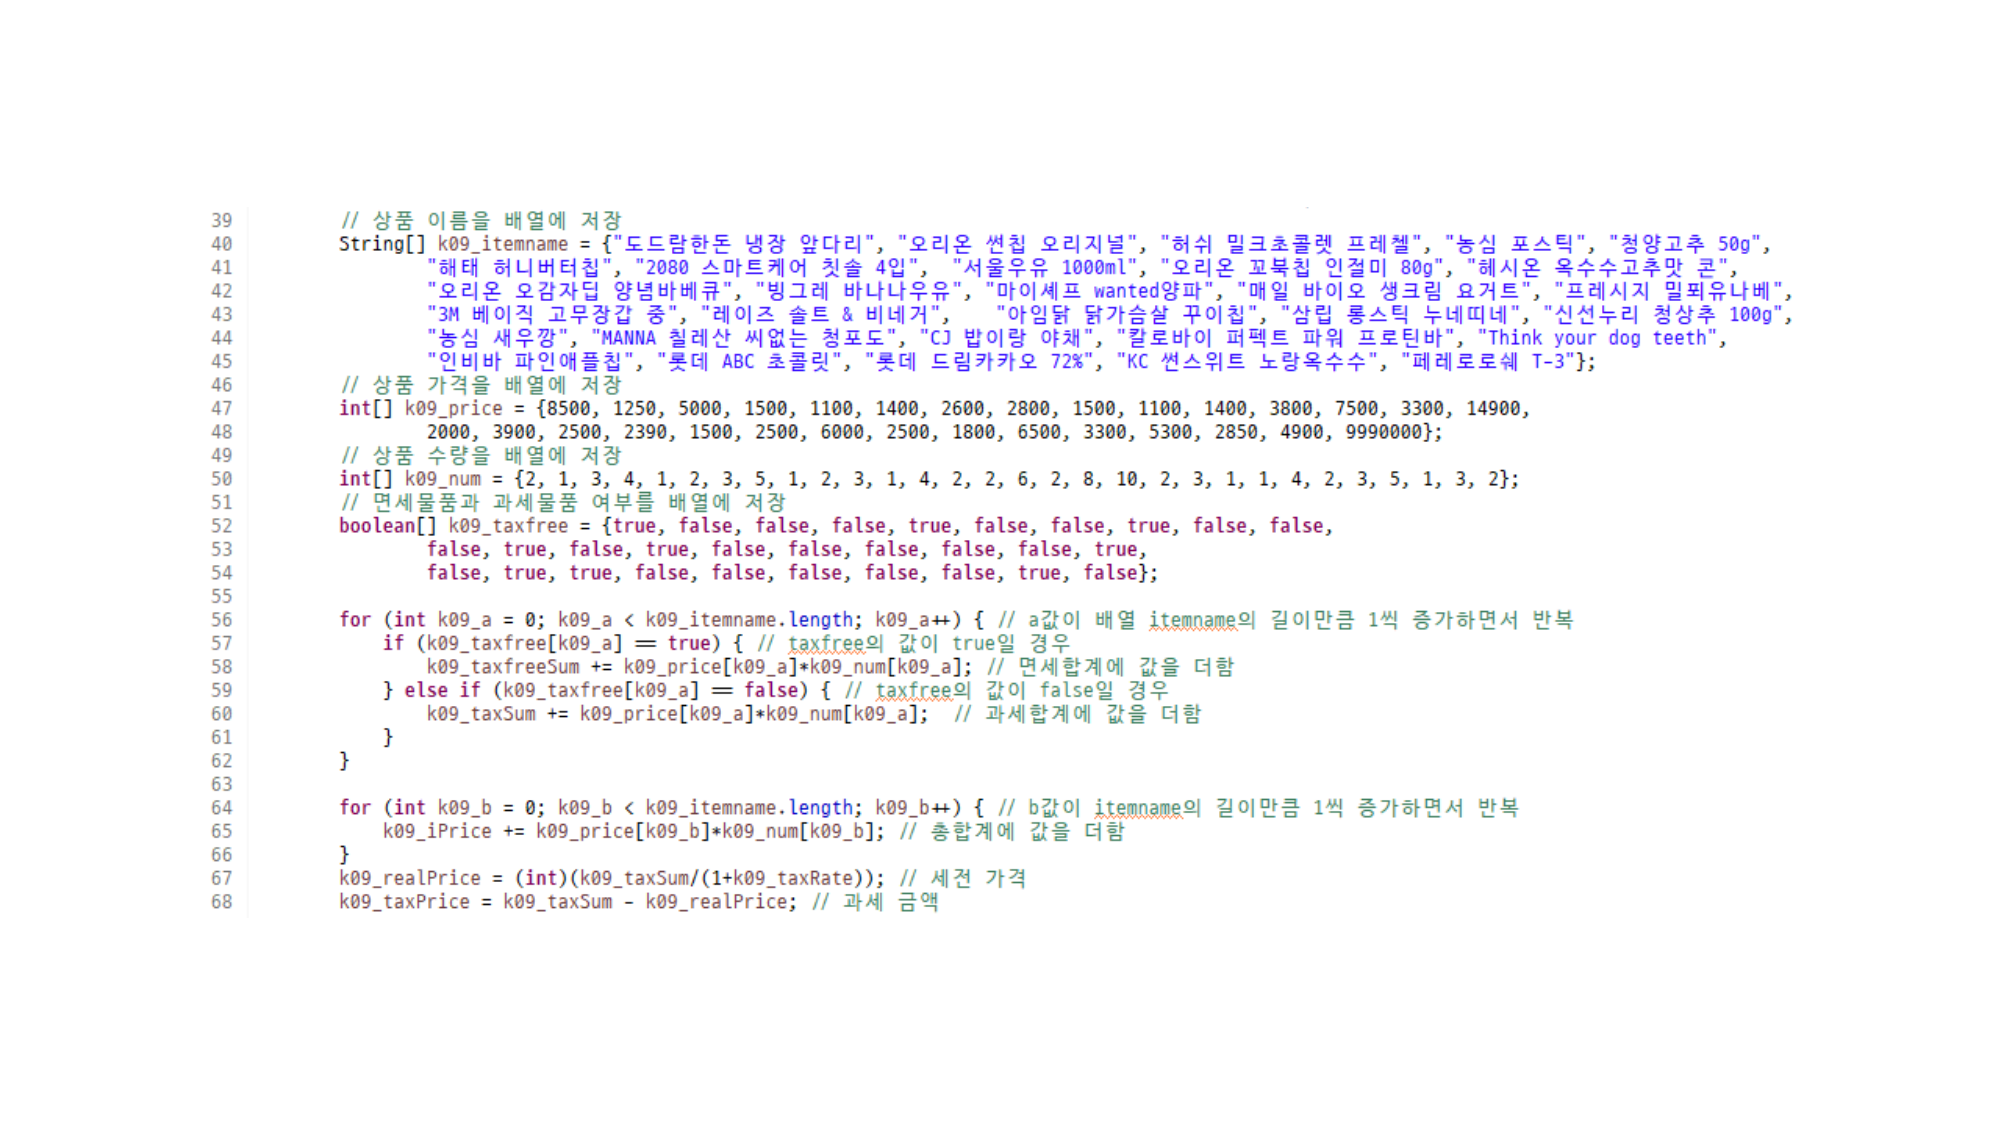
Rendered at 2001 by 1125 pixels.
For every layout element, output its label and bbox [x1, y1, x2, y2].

list [202, 207, 1798, 918]
